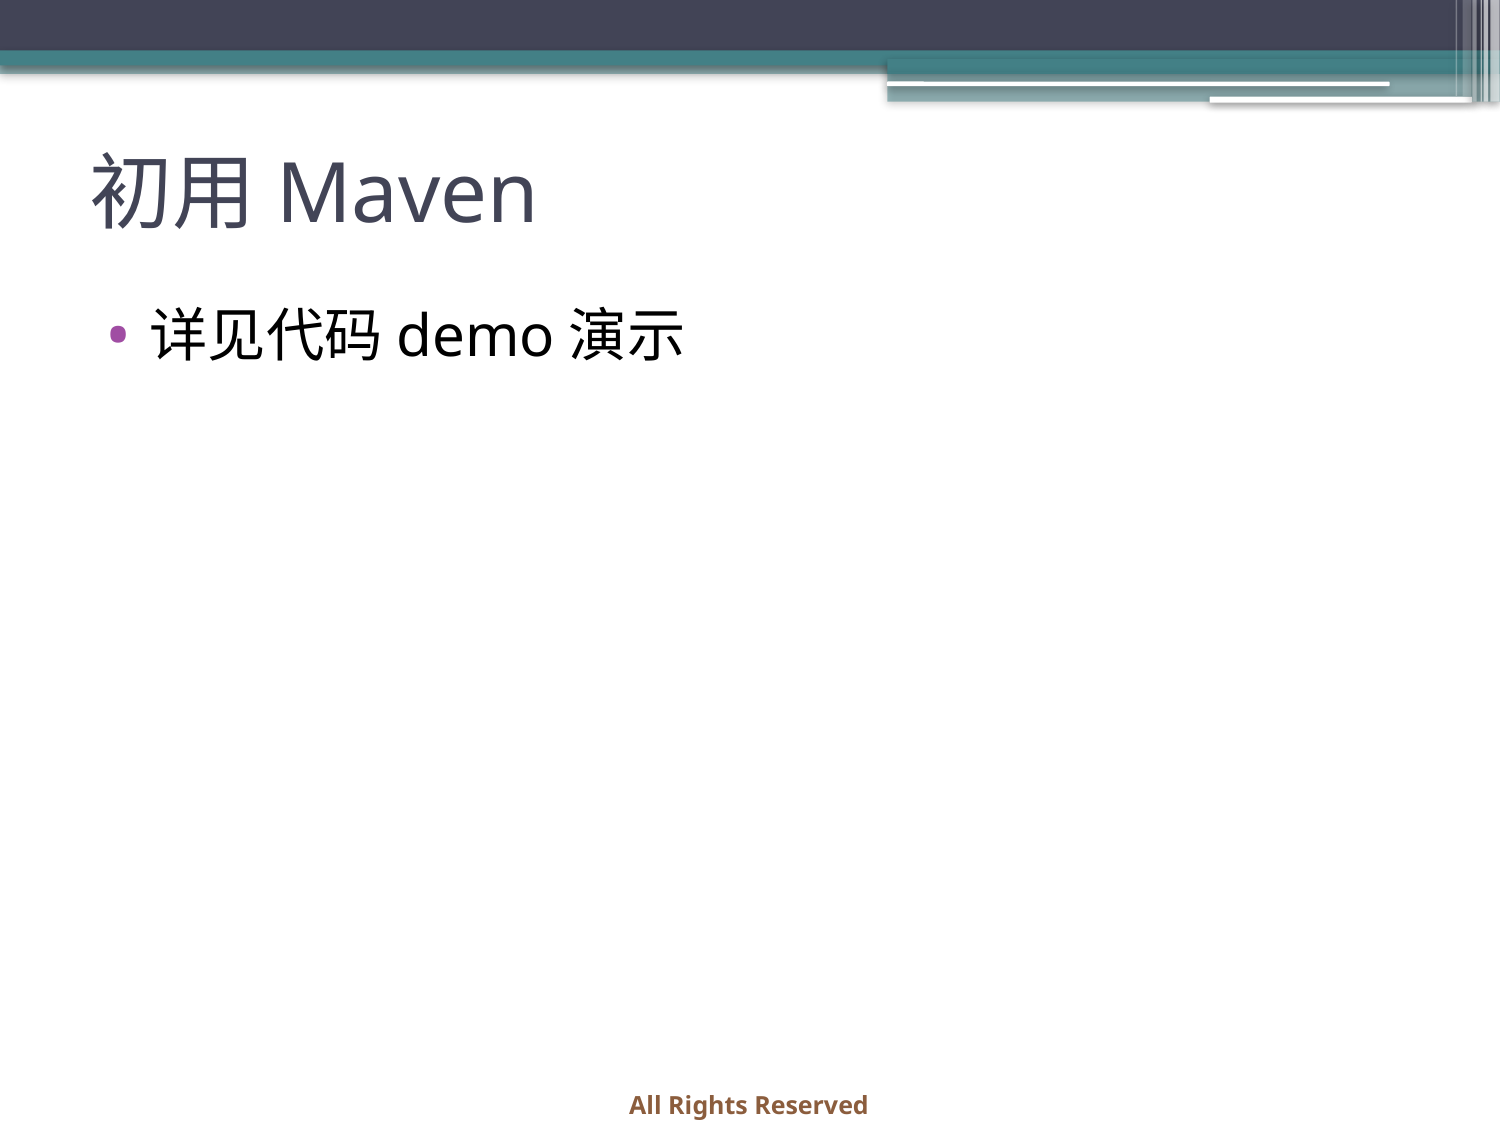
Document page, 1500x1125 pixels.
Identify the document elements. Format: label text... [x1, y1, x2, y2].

list 详见代码demo演示 [75, 290, 1425, 1079]
title 初用Maven [75, 101, 1425, 277]
